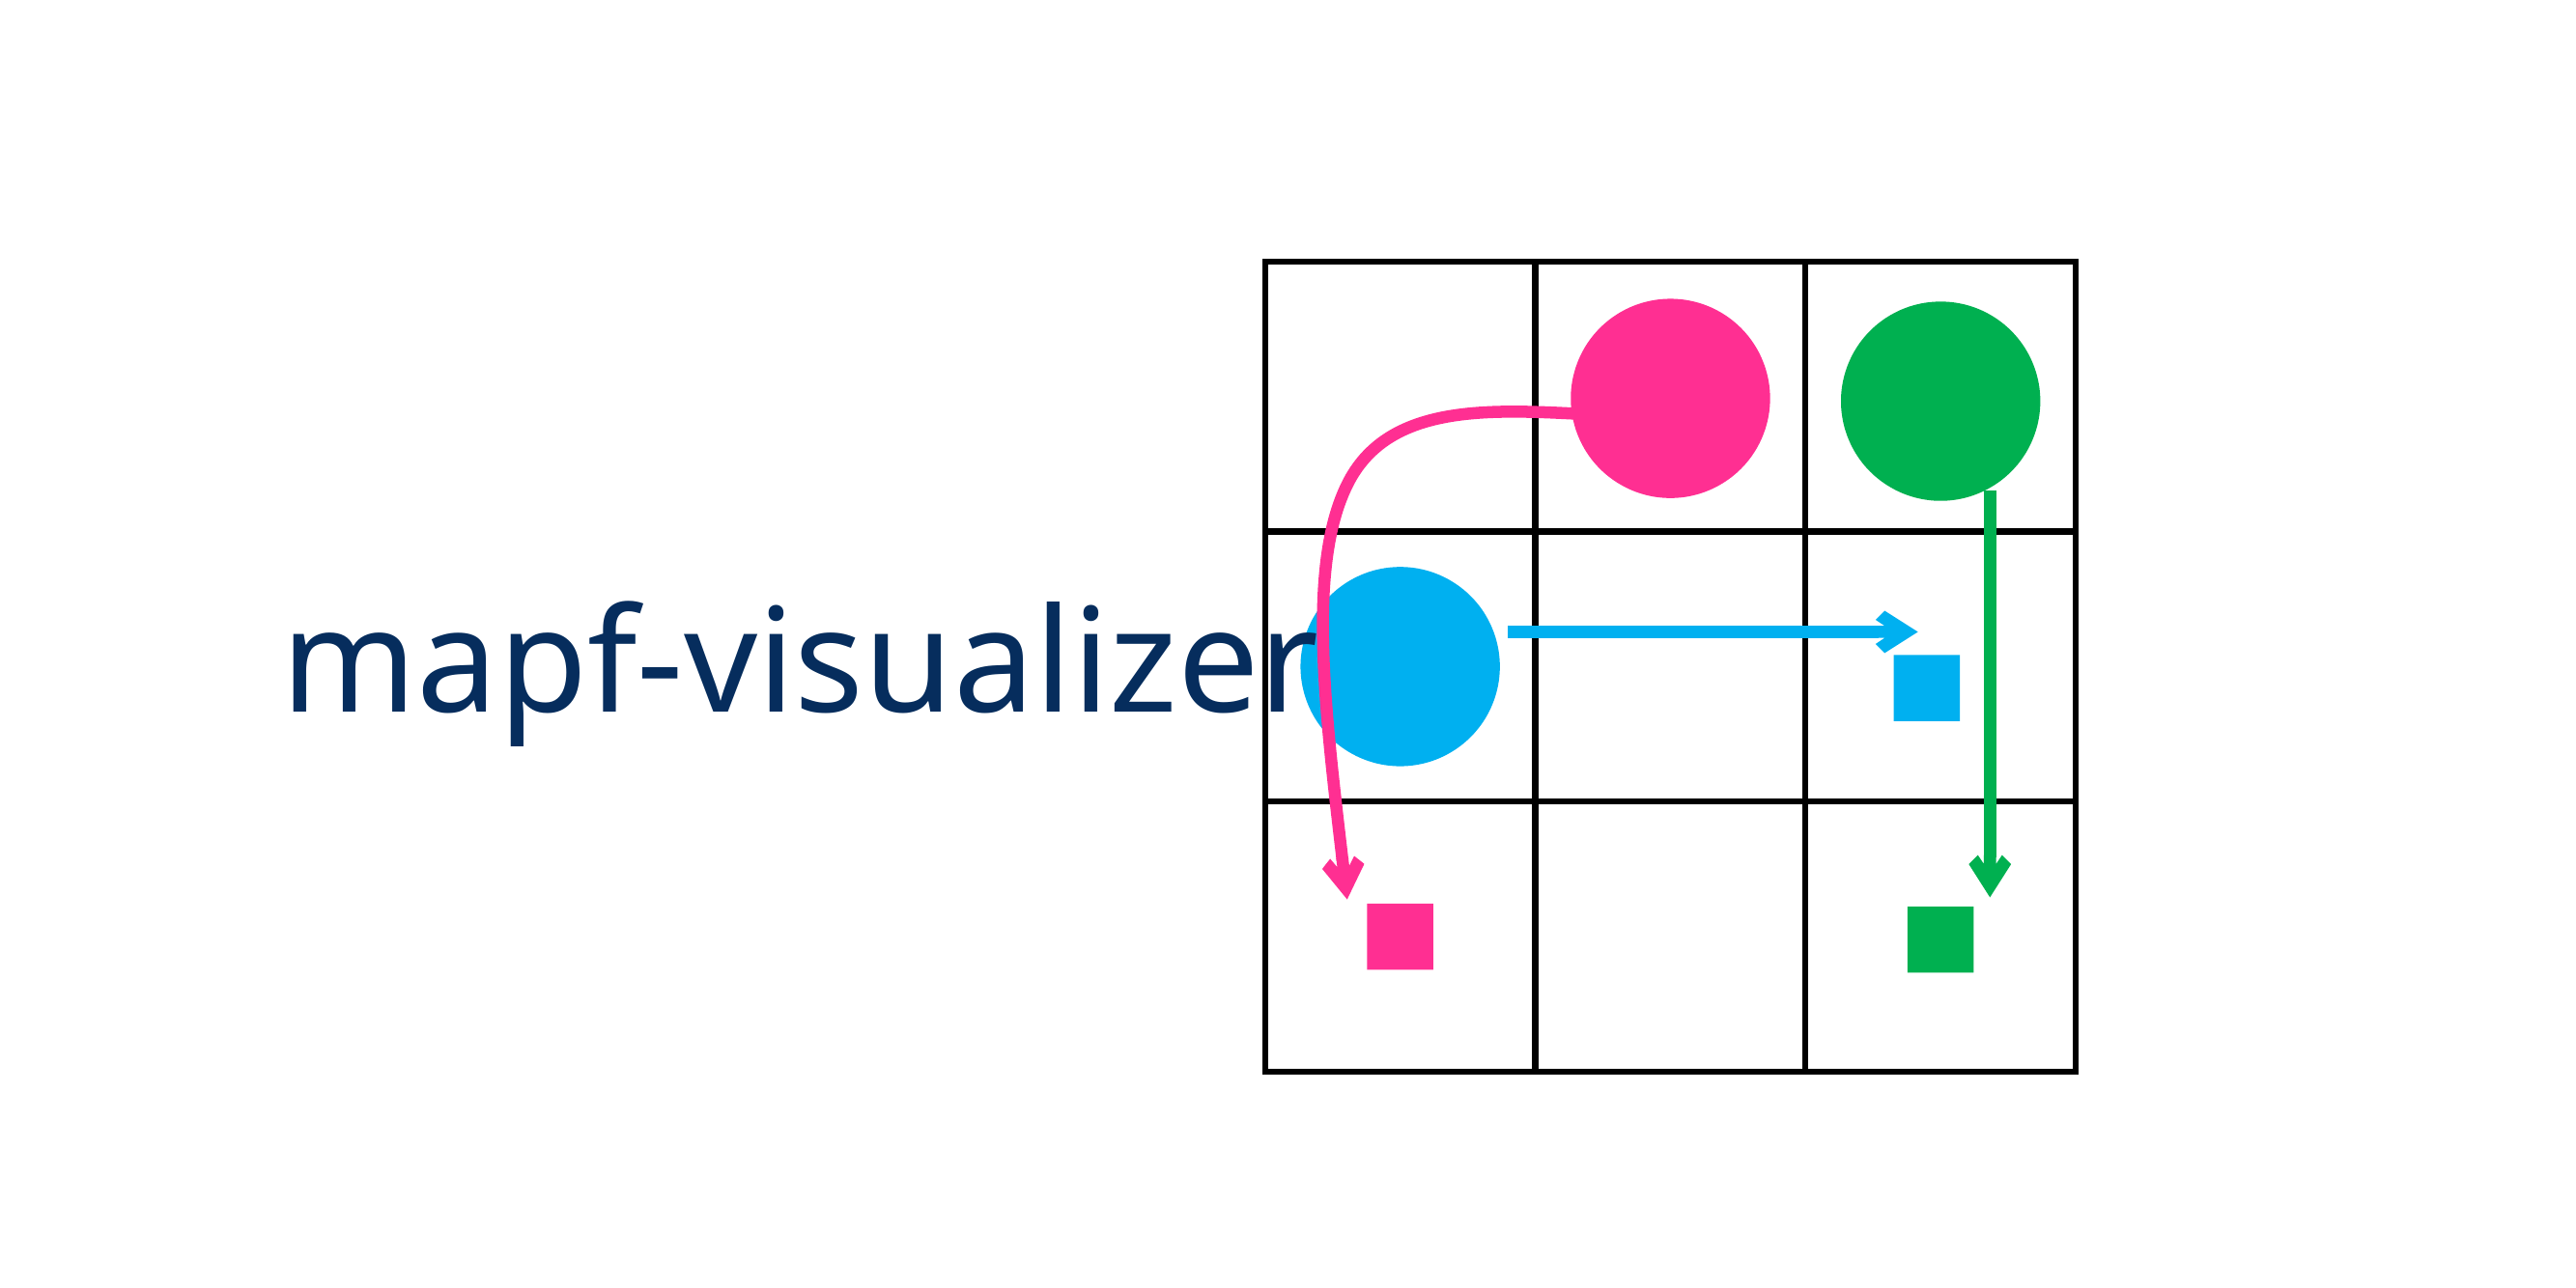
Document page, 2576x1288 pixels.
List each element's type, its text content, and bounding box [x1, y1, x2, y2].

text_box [1264, 261, 2076, 1072]
text_box mapf-visualizer [267, 559, 1264, 748]
